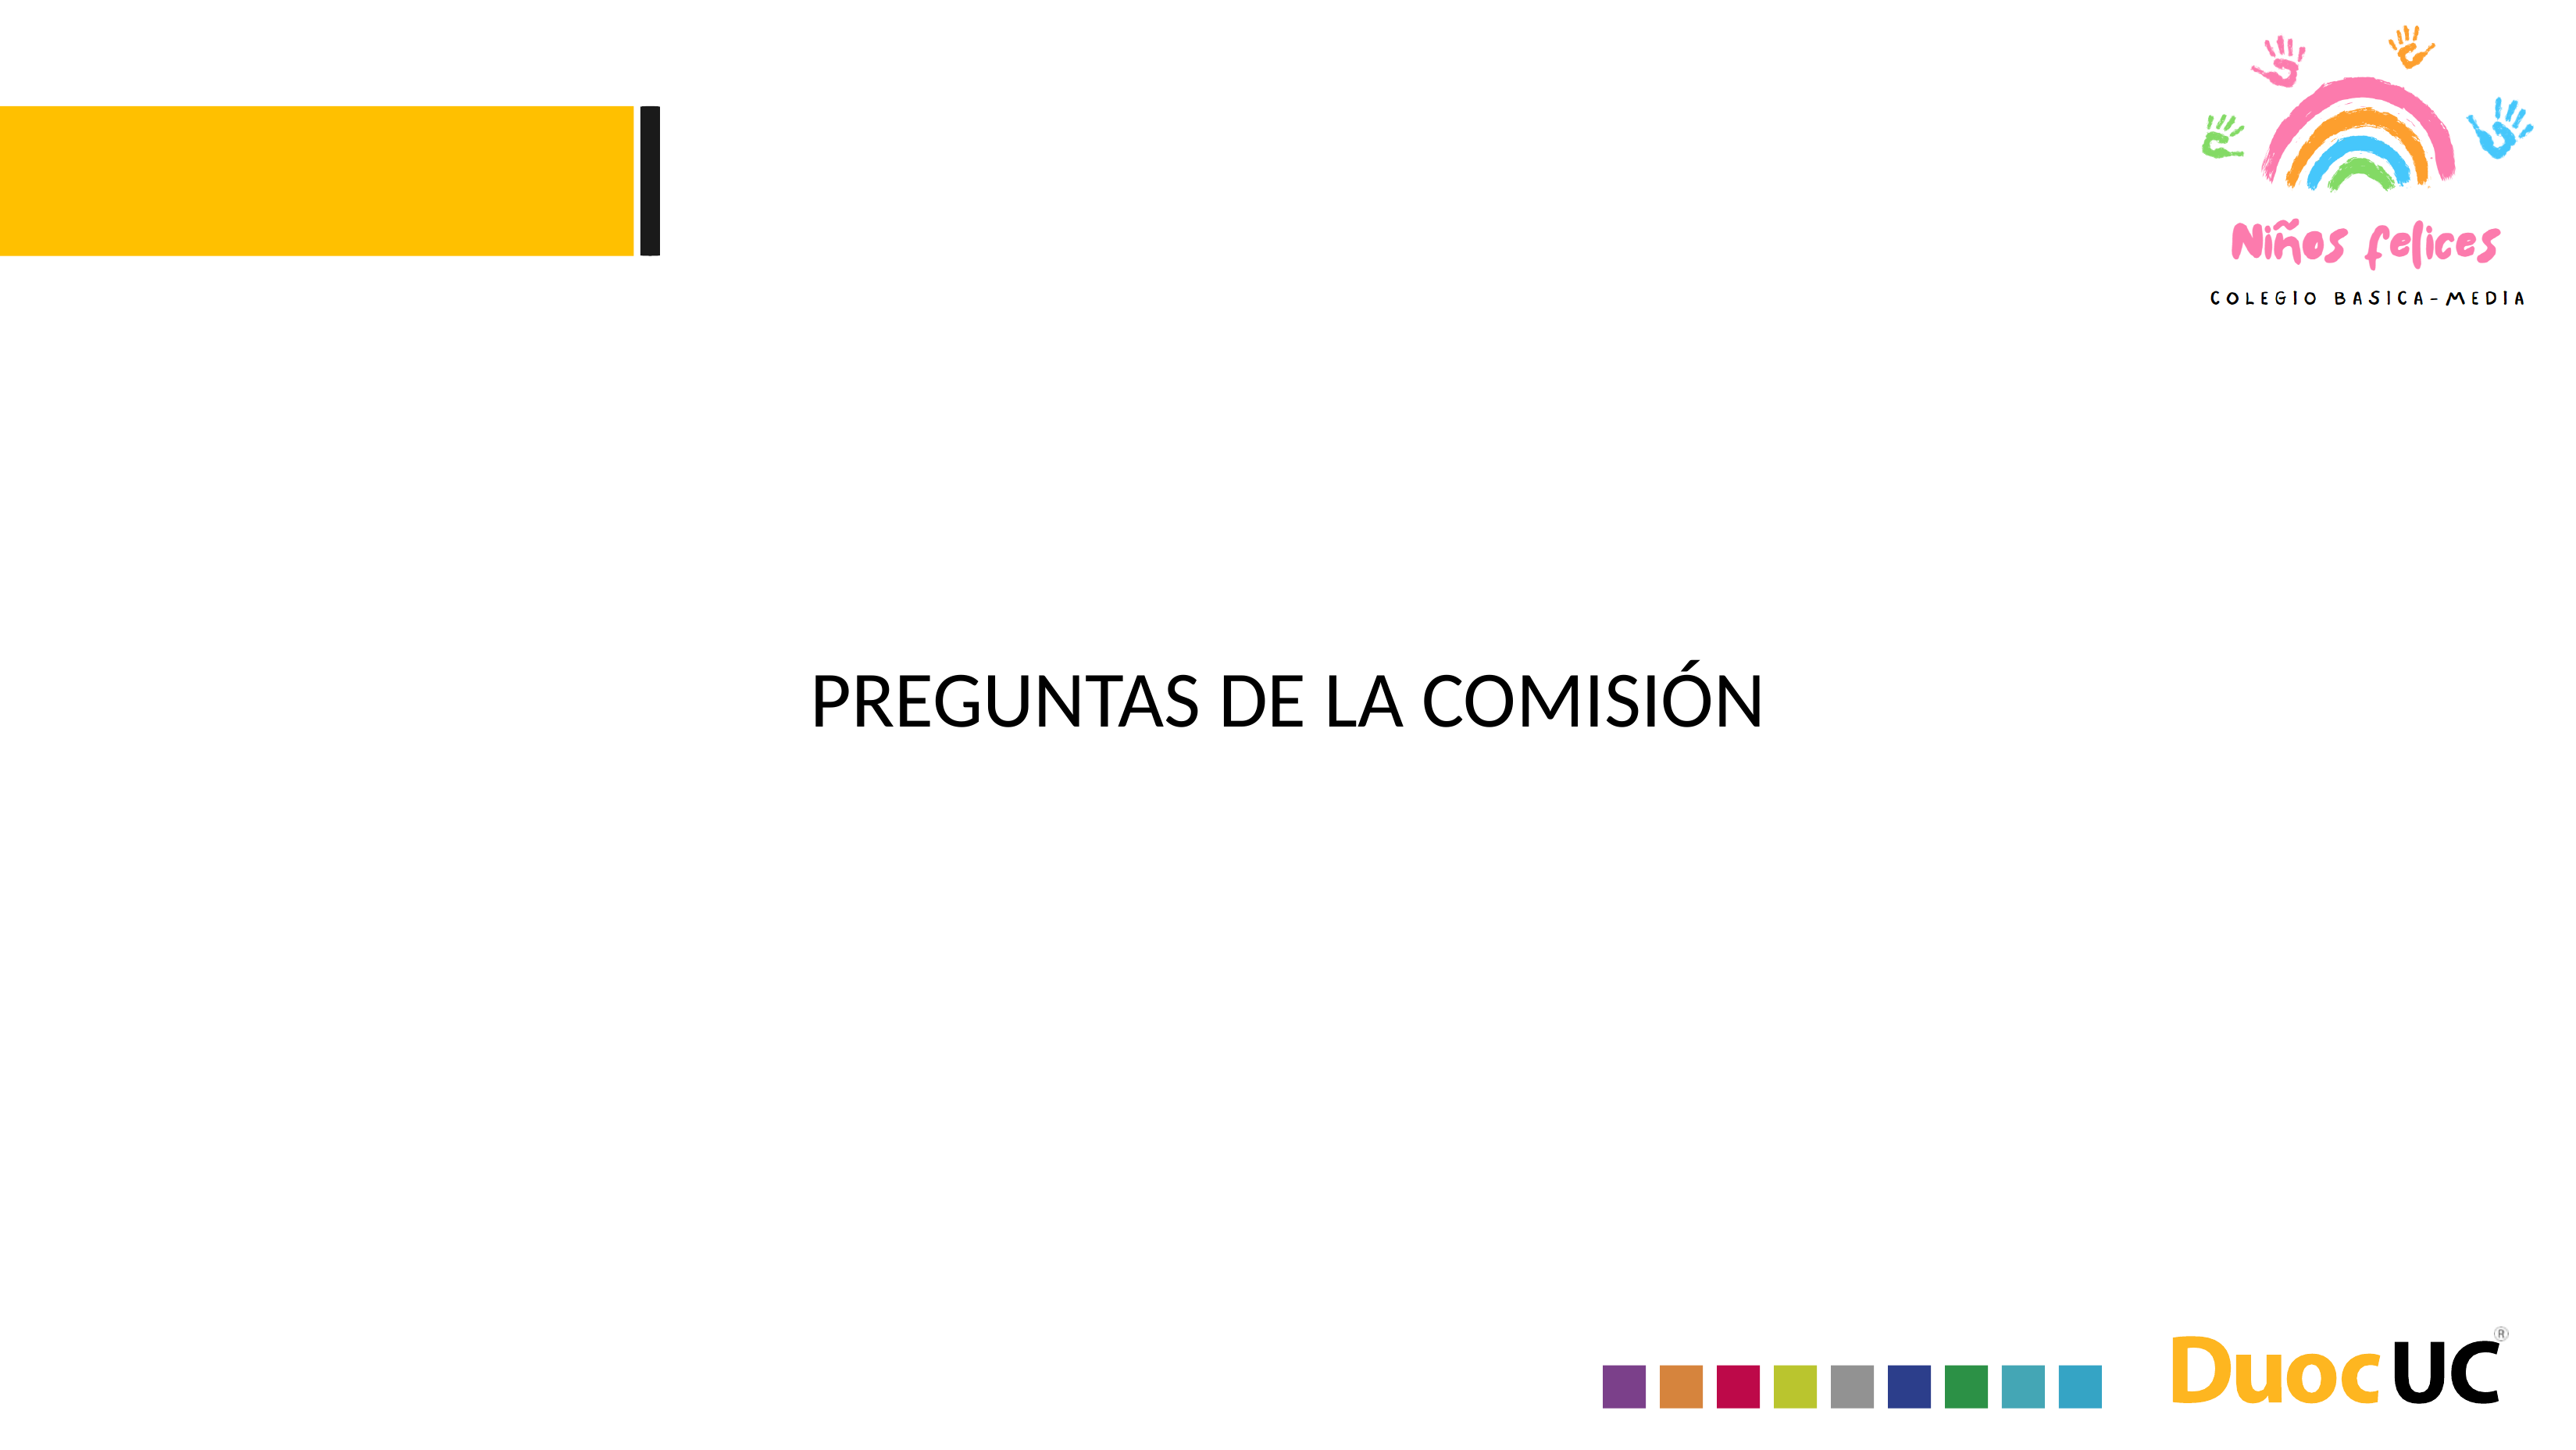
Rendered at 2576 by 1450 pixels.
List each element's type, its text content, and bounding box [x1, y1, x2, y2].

picture [2186, 10, 2549, 345]
list PREGUNTAS DE LA COMISIÓN [337, 646, 2239, 1450]
picture [2494, 1327, 2509, 1341]
